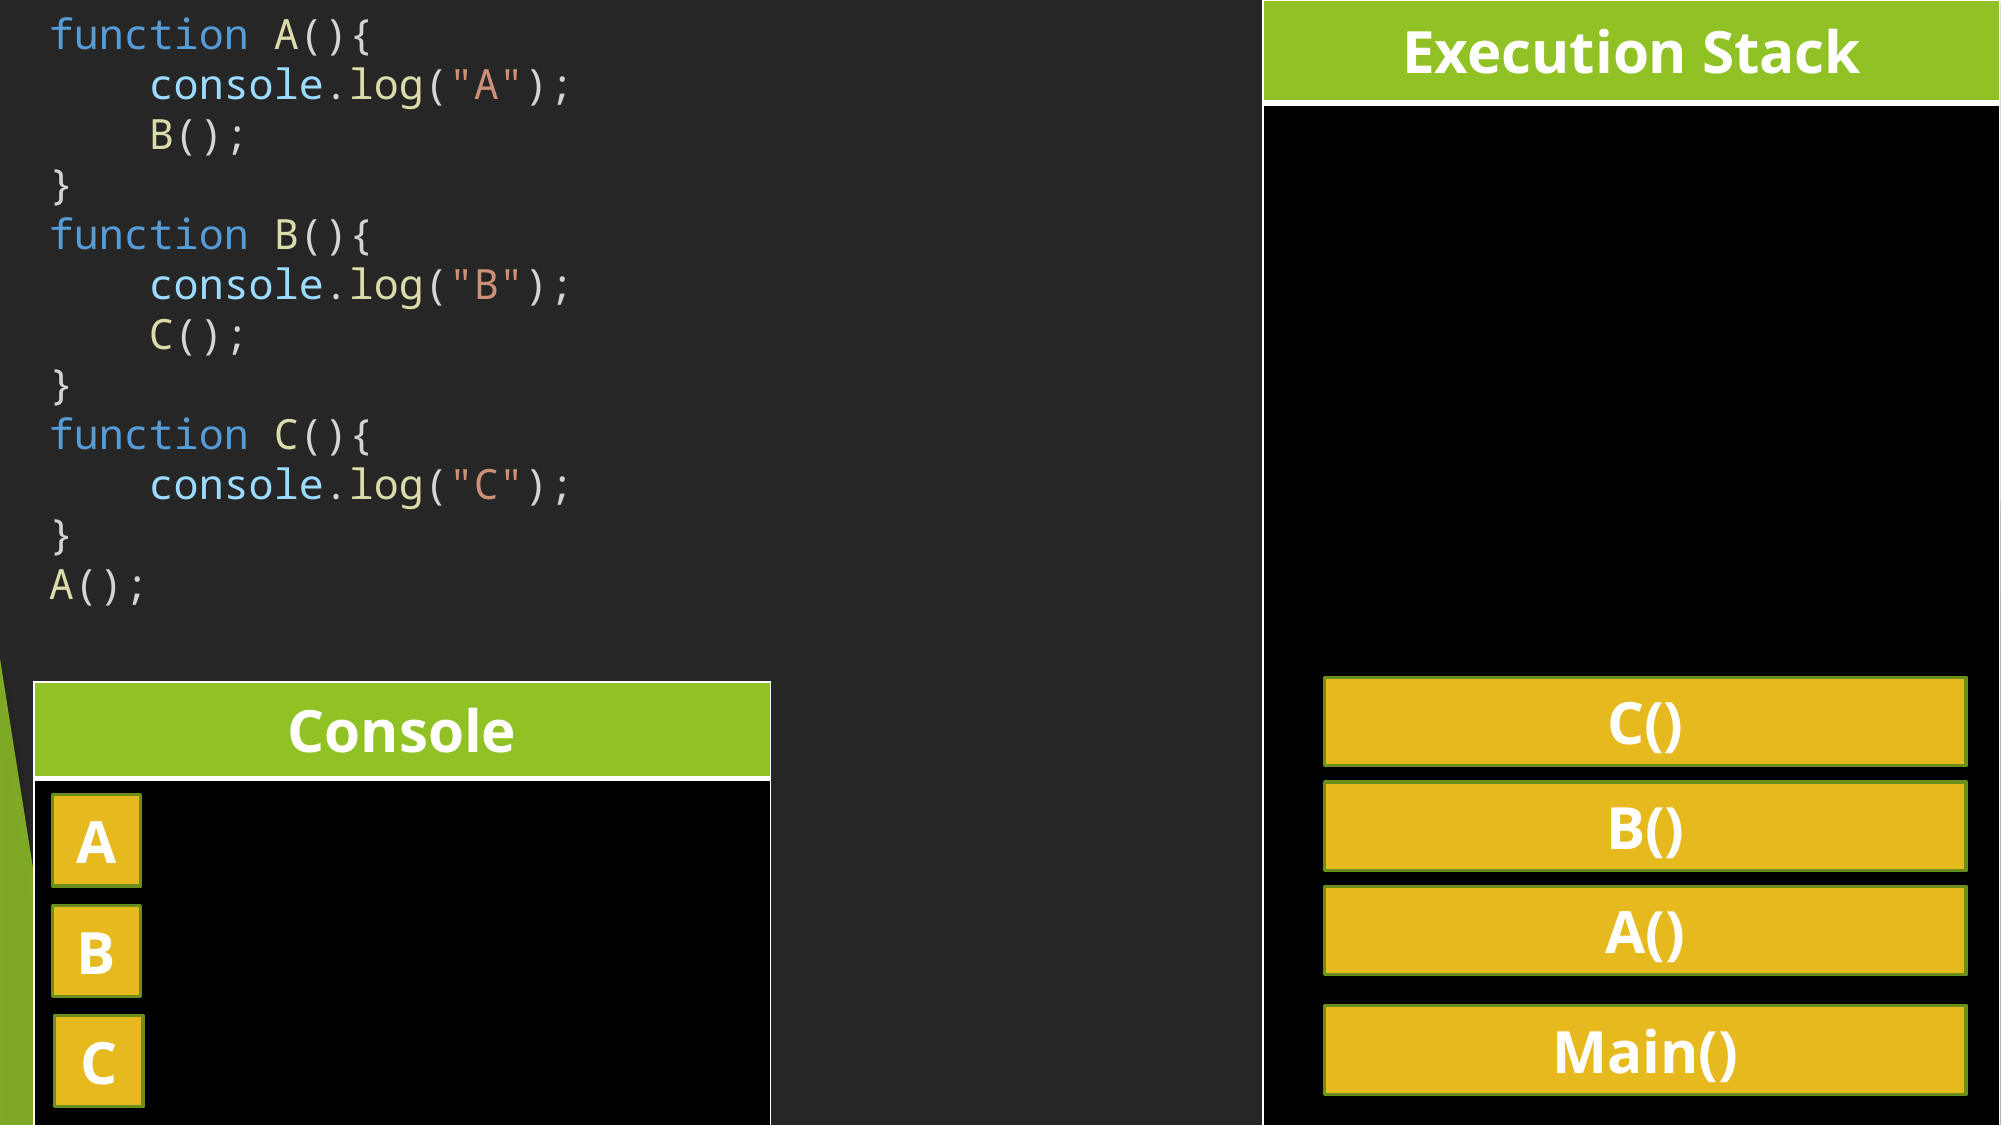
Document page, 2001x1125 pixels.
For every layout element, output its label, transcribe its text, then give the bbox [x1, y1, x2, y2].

text_box C() [1323, 676, 1968, 767]
title function A(){ console.log("A"); B(); } function B(){ console.log("B"); C(); } function C(){ console.log("C"); } A(); [33, 0, 923, 660]
table_cell [1264, 106, 1999, 1125]
table_cell [35, 781, 770, 1125]
text_box A [51, 793, 142, 888]
table_header Execution Stack [1264, 1, 1999, 100]
text_box B() [1323, 780, 1968, 872]
text_box A() [1323, 885, 1968, 976]
text_box C [53, 1014, 145, 1108]
text_box B [51, 904, 142, 998]
text_box Main() [1323, 1004, 1968, 1096]
table_header Console [35, 683, 770, 776]
